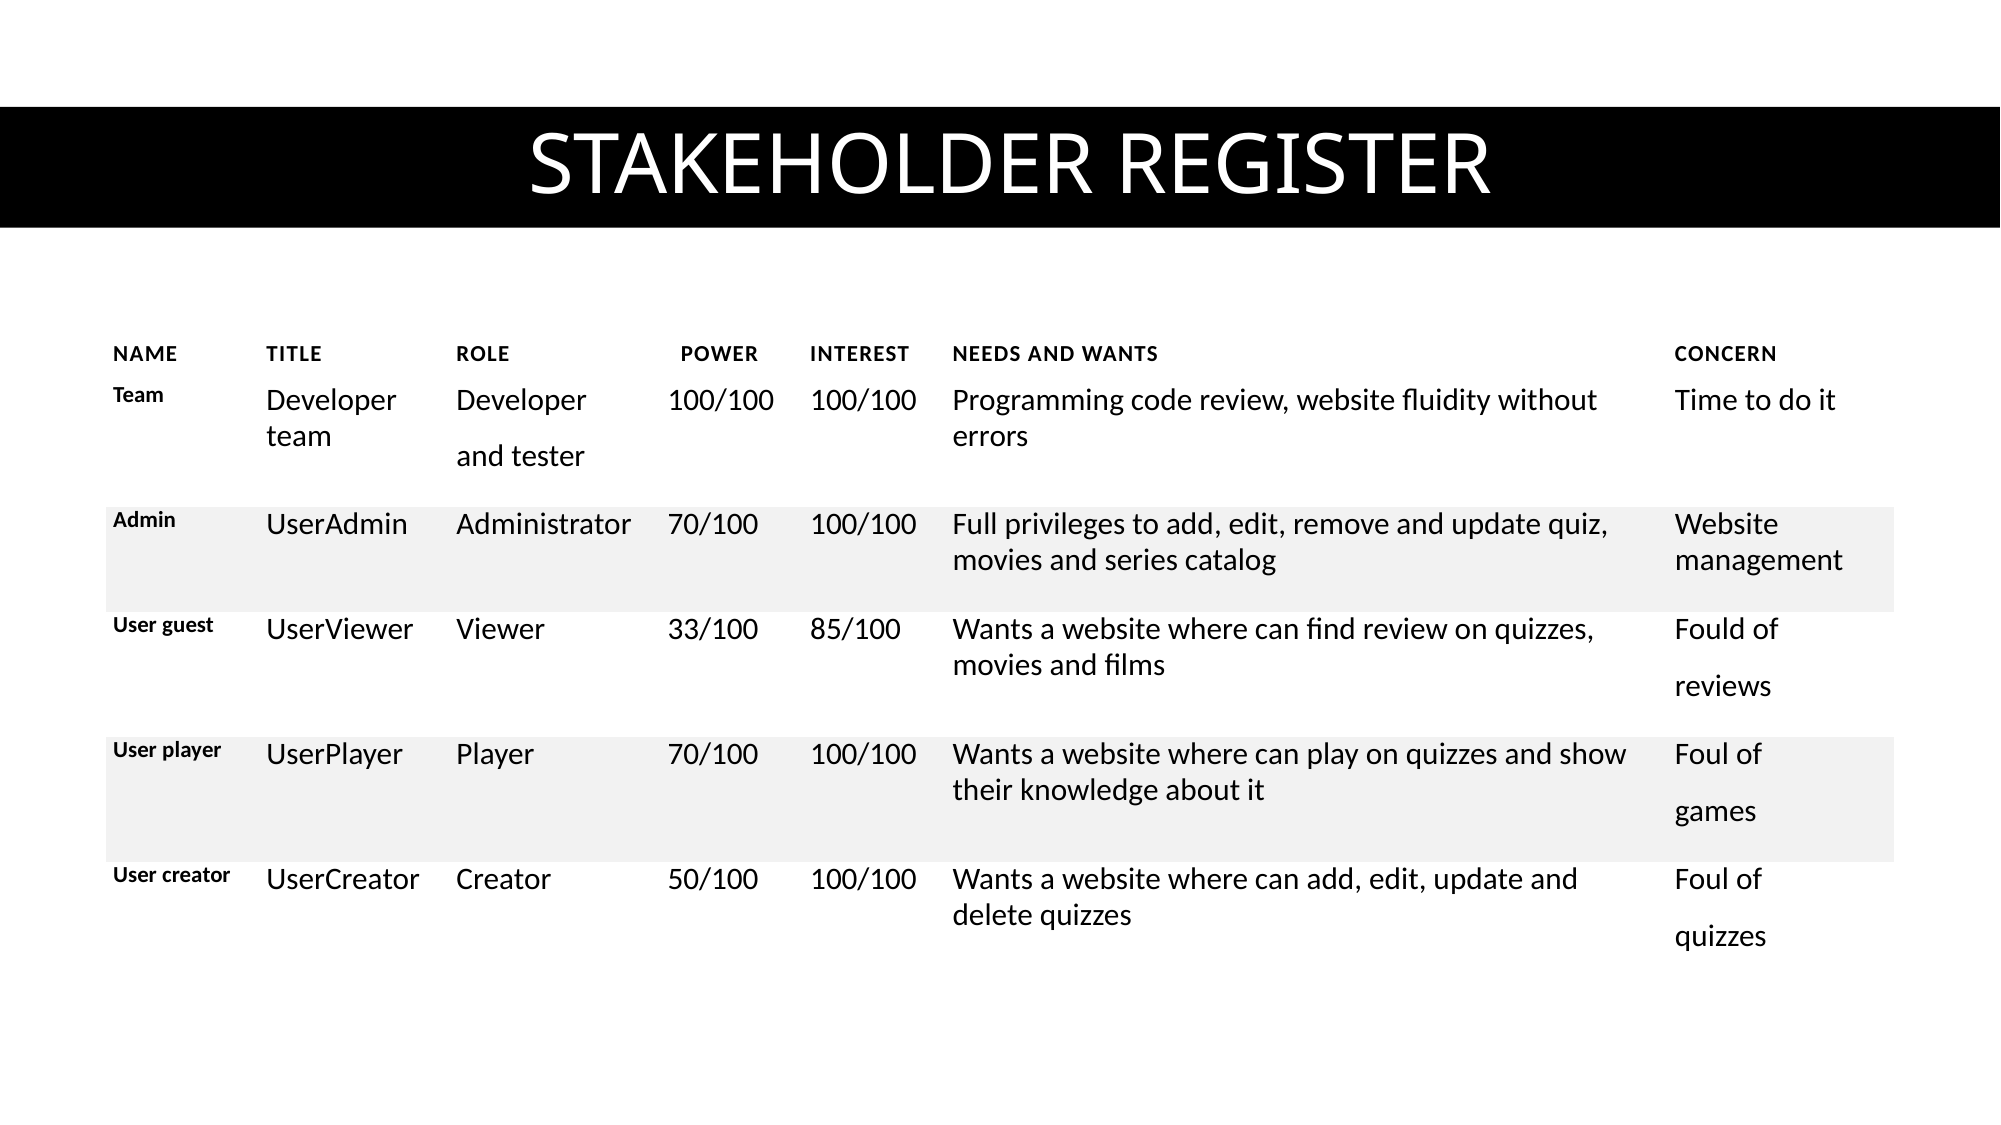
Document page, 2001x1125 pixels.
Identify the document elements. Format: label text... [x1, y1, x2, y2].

table_header NAME [106, 284, 259, 382]
table_cell Foul of games [1667, 737, 1894, 862]
table_cell Developer and tester [449, 382, 660, 507]
table_cell Wants a website where can play on quizzes and show their knowledge about it [945, 737, 1667, 862]
table_cell Player [449, 737, 660, 862]
table_cell User guest [106, 612, 259, 737]
table_cell Fould of reviews [1667, 612, 1894, 737]
table_cell UserViewer [259, 612, 449, 737]
table_header INTEREST [803, 284, 945, 382]
table_cell Administrator [449, 507, 660, 612]
table_cell 100/100 [803, 862, 945, 987]
table_cell User player [106, 737, 259, 862]
table_cell 100/100 [803, 507, 945, 612]
table_cell Team [106, 382, 259, 507]
table_cell Programming code review, website fluidity without errors [945, 382, 1667, 507]
table_cell 100/100 [803, 737, 945, 862]
table_cell 33/100 [660, 612, 803, 737]
table_cell UserAdmin [259, 507, 449, 612]
table_cell Wants a website where can add, edit, update and delete quizzes [945, 862, 1667, 987]
table_cell 85/100 [803, 612, 945, 737]
table_cell User creator [106, 862, 259, 987]
table_cell Foul of quizzes [1667, 862, 1894, 987]
title STAKEHOLDER REGISTER [91, 105, 1931, 228]
table_cell Website management [1667, 507, 1894, 612]
table_cell Time to do it [1667, 382, 1894, 507]
table_cell Developer team [259, 382, 449, 507]
table_cell Wants a website where can find review on quizzes, movies and films [945, 612, 1667, 737]
table_cell 100/100 [660, 382, 803, 507]
table_cell 70/100 [660, 737, 803, 862]
table_header TITLE [259, 284, 449, 382]
table_header POWER [660, 284, 803, 382]
table_cell 50/100 [660, 862, 803, 987]
text_box [0, 106, 2000, 229]
table_cell Viewer [449, 612, 660, 737]
table_cell 70/100 [660, 507, 803, 612]
table_cell 100/100 [803, 382, 945, 507]
table_cell Creator [449, 862, 660, 987]
table_header NEEDS AND WANTS [945, 284, 1667, 382]
table_header CONCERN [1667, 284, 1894, 382]
table_cell UserPlayer [259, 737, 449, 862]
table_header ROLE [449, 284, 660, 382]
table_cell Admin [106, 507, 259, 612]
table_cell Full privileges to add, edit, remove and update quiz, movies and series catalog [945, 507, 1667, 612]
table_cell UserCreator [259, 862, 449, 987]
